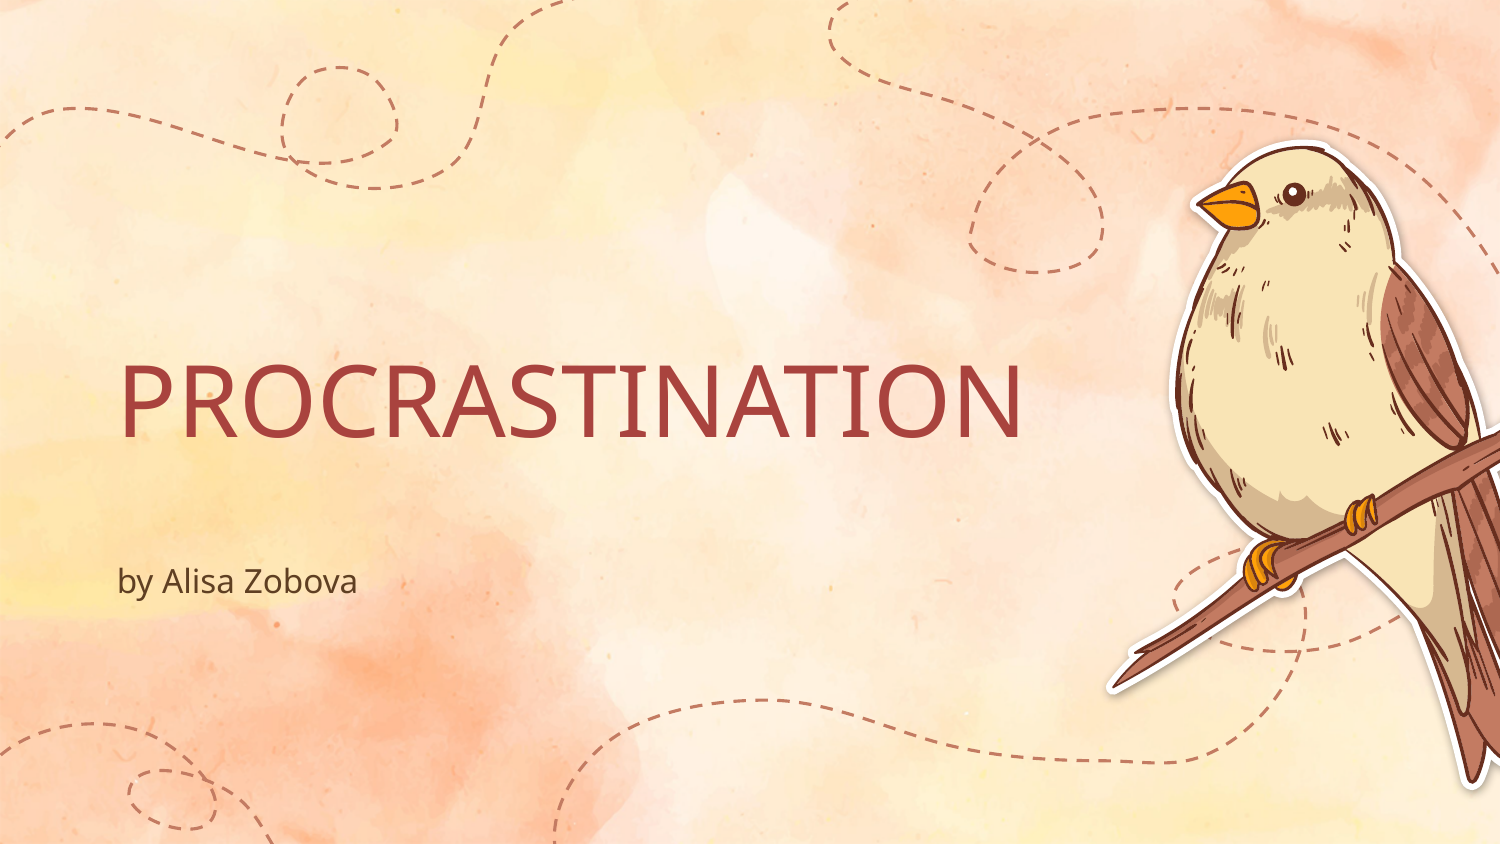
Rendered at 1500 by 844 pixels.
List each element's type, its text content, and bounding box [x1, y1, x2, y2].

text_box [1111, 145, 1500, 785]
title PROCRASTINATION [101, 255, 1106, 540]
subtitle by Alisa Zobova [101, 545, 1106, 601]
picture [0, 0, 1500, 844]
